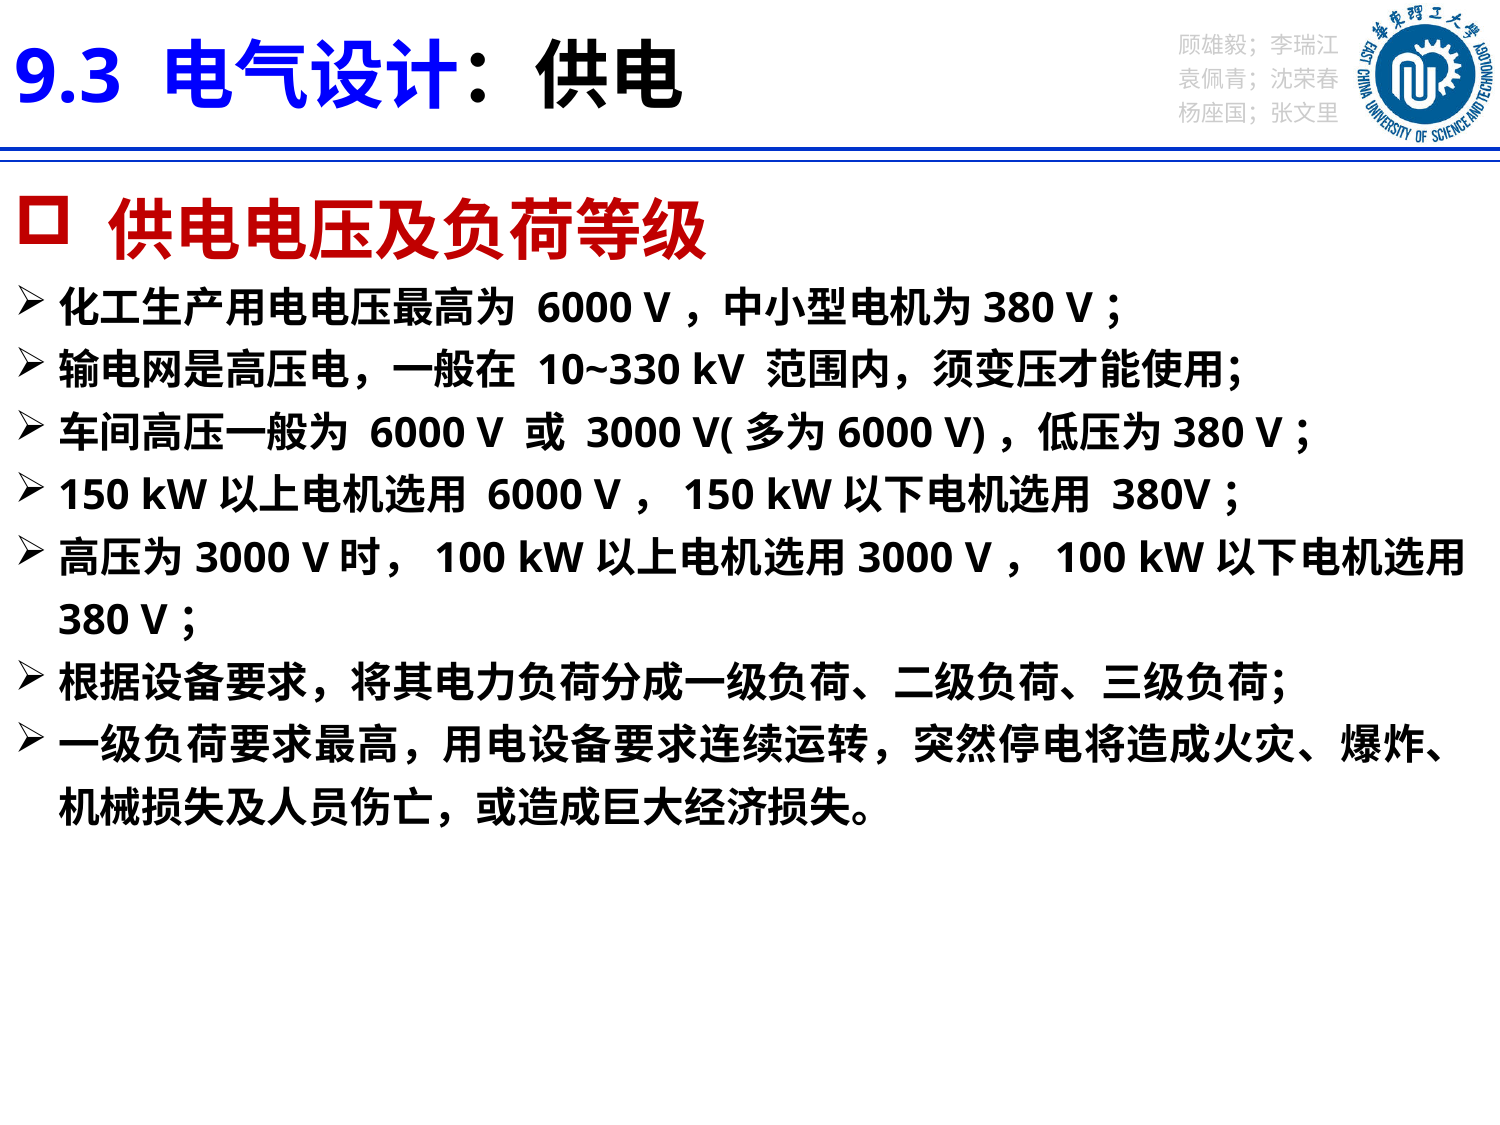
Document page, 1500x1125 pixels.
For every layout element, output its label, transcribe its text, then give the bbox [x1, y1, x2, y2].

picture [1353, 3, 1495, 20]
text_box 9.3 电气设计：供电 [0, 20, 1500, 125]
picture [1353, 125, 1495, 145]
text_box 供电电压及负荷等级 化工生产用电电压最高为 6000 V，中小型电机为380 V； 输电网是高压电，一般在 10~330 kV 范围内，须变压才能使用； 车间高压一般为 6000 V 或 3000 V(多为6000 V)，低压为380 V； 150 kW以上电机选用 6000 V，150 kW以下电机选用 380V； 高压为3000 V时，100 kW以上电机选用3000 V，100 kW以下电机选用 380 V； 根据设备要求，将其电力负荷分成一级负荷、二级负荷、三级负荷； 一级负荷要求最高，用电设备要求连续运转，突然停电将造成火灾、爆炸、机械损失及人员伤亡，或造成巨大经济损失。 [0, 160, 1483, 838]
